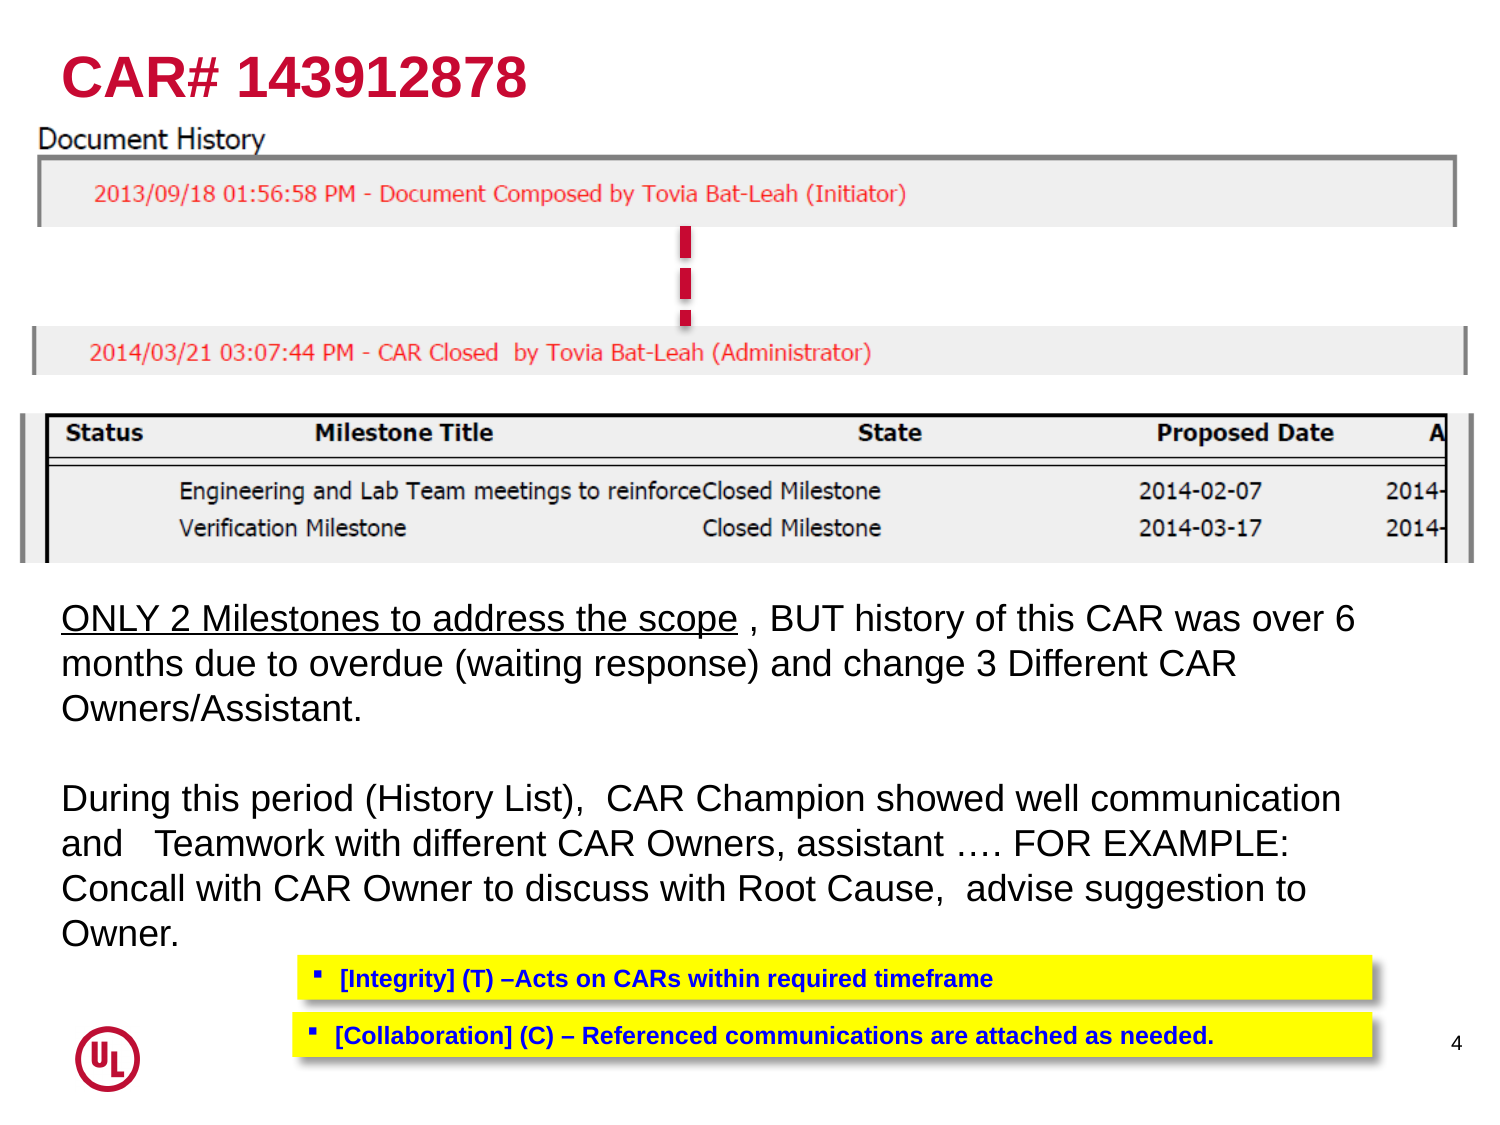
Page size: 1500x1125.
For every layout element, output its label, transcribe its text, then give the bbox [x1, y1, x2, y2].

picture [3, 111, 1482, 227]
text_box ONLY 2 Milestones to address the scope , BUT history of this CAR was over 6 months due to overdue (waiting response) and change 3 Different CAR Owners/Assistant. During this period (History List), CAR Champion showed well communication and Teamwork with different CAR Owners, assistant …. FOR EXAMPLE: Concall with CAR Owner to discuss with Root Cause, advise suggestion to Owner. [46, 586, 1373, 1125]
picture [3, 326, 1500, 563]
text_box [Integrity] (T) –Acts on CARs within required timeframe [297, 954, 1373, 1000]
slide_number 4 [1380, 1012, 1478, 1072]
text_box [Collaboration] (C) – Referenced communications are attached as needed. [292, 1012, 1373, 1057]
title CAR# 143912878 [46, 31, 1397, 110]
